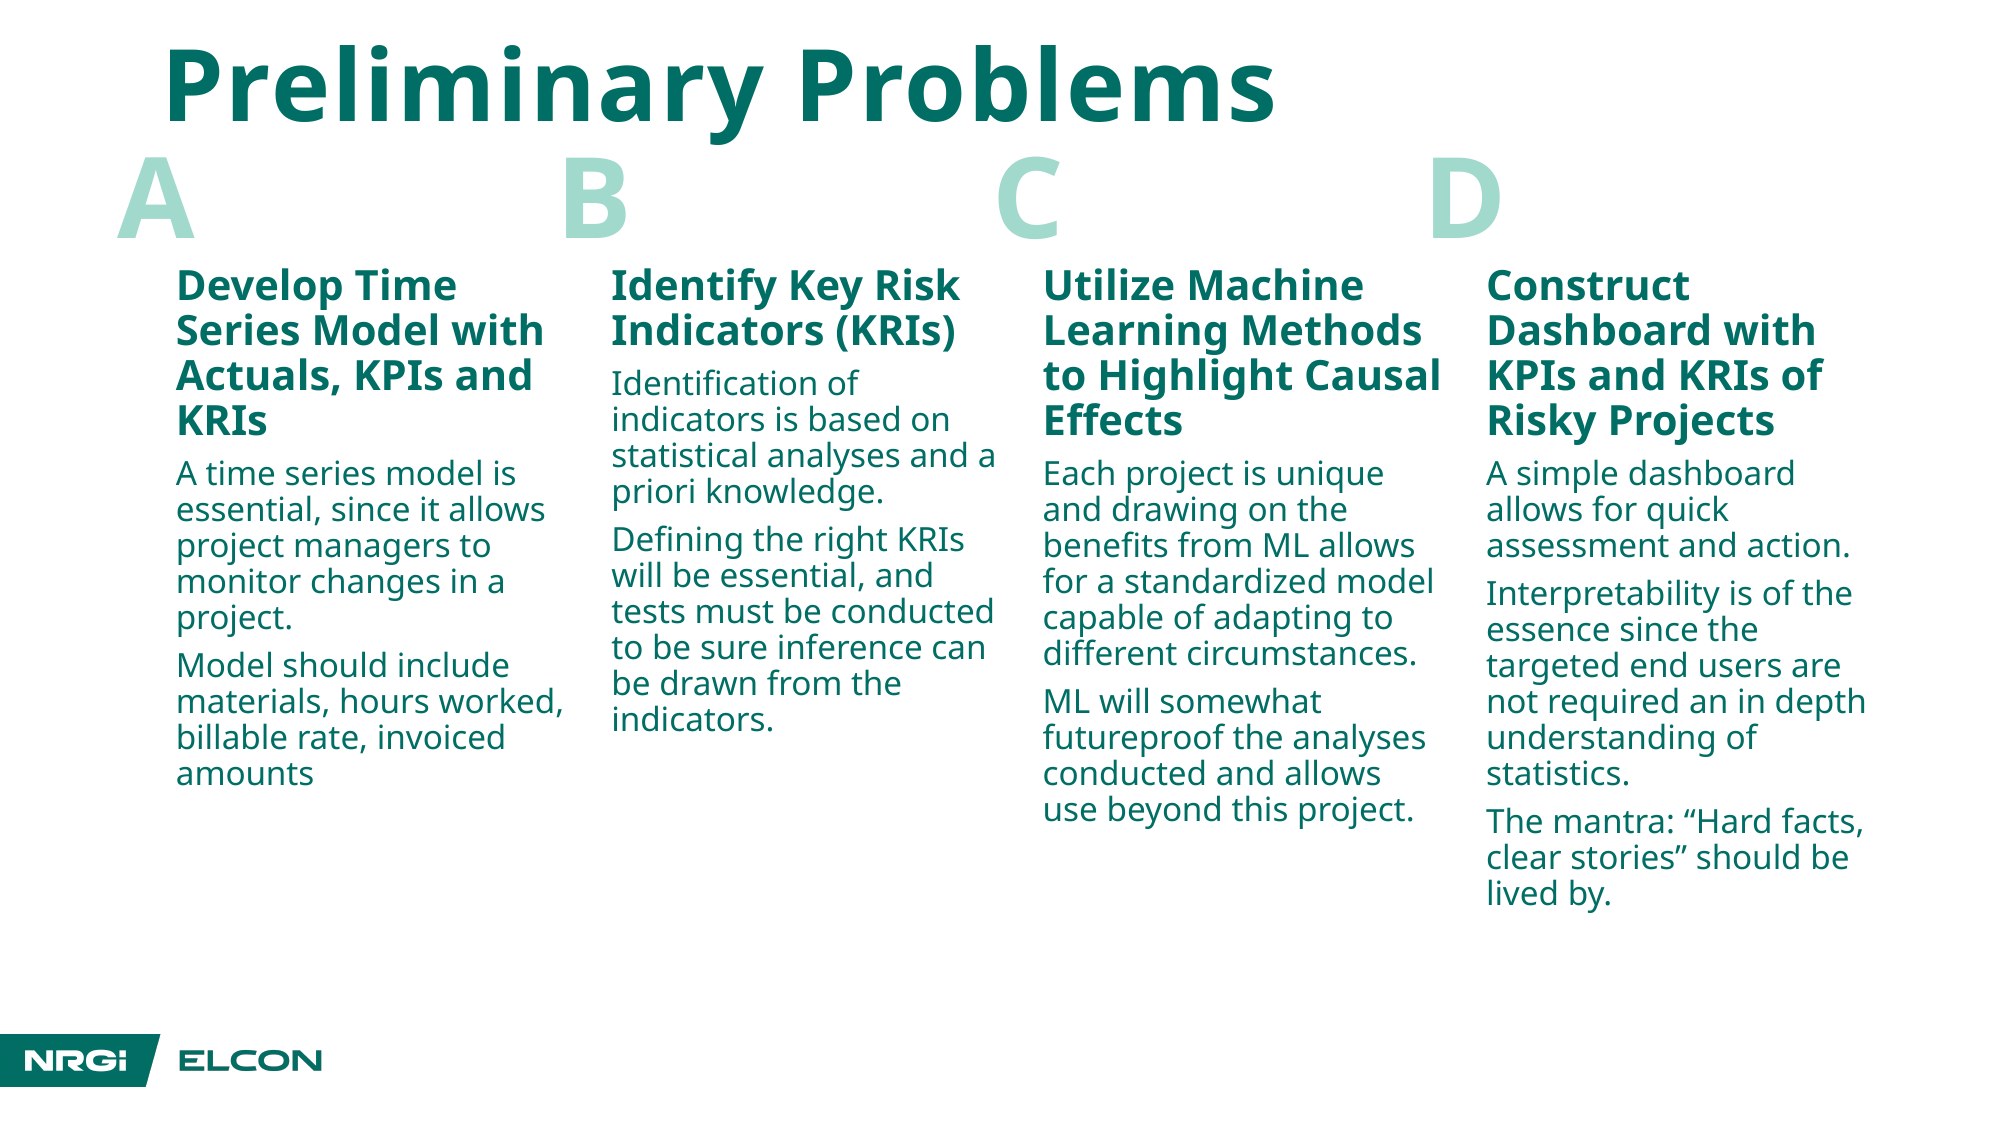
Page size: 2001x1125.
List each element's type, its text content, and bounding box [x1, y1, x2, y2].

title Preliminary Problems [161, 37, 1946, 142]
list Construct Dashboard with KPIs and KRIs of Risky Projects A simple dashboard allows for quick assessment and action. Interpretability is of the essence since the targeted end users are not required an in depth understanding of statistics. The mantra: “Hard facts, clear stories” should be lived by. [1486, 264, 1888, 913]
text_box A [117, 141, 196, 264]
list Develop Time Series Model with Actuals, KPIs and KRIs A time series model is essential, since it allows project managers to monitor changes in a project. Model should include materials, hours worked, billable rate, invoiced amounts [175, 264, 578, 902]
list Utilize Machine Learning Methods to Highlight Causal Effects Each project is unique and drawing on the benefits from ML allows for a standardized model capable of adapting to different circumstances. ML will somewhat futureproof the analyses conducted and allows use beyond this project. [1042, 264, 1445, 902]
picture [0, 1034, 323, 1087]
text_box D [1423, 142, 1507, 264]
list Identify Key Risk Indicators (KRIs) Identification of indicators is based on statistical analyses and a priori knowledge. Defining the right KRIs will be essential, and tests must be conducted to be sure inference can be drawn from the indicators. [611, 264, 1014, 902]
text_box B [556, 142, 633, 264]
text_box C [992, 142, 1064, 264]
